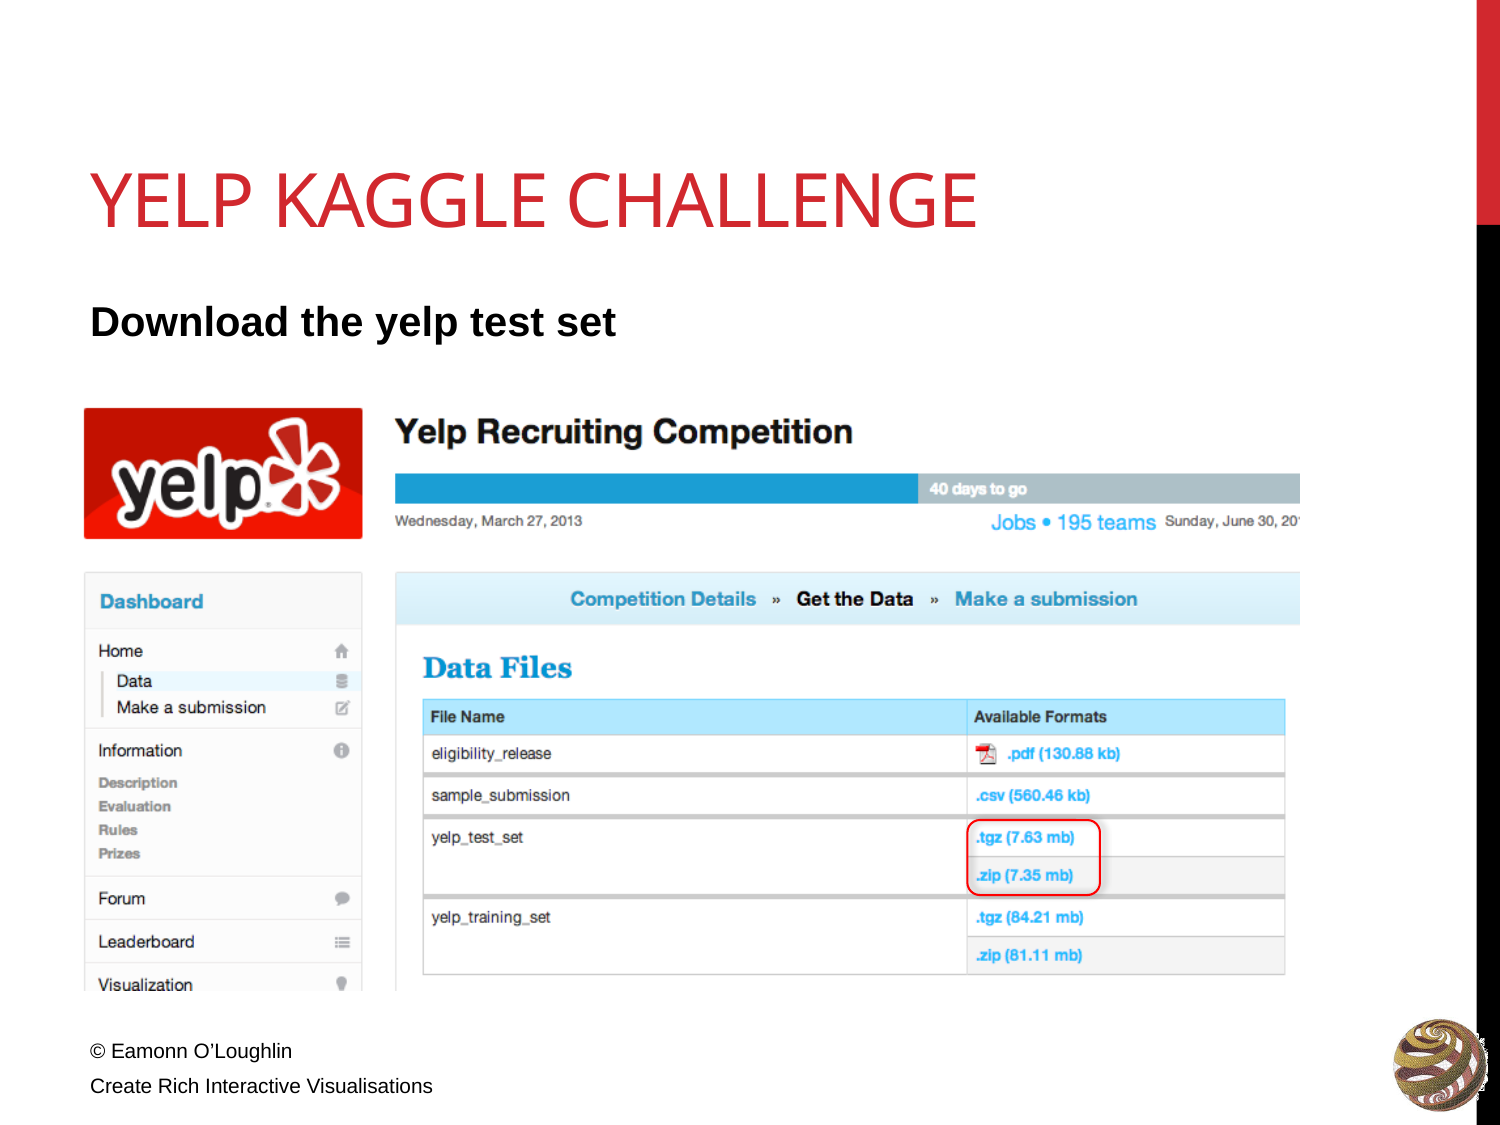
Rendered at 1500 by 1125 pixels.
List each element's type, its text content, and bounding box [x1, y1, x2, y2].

list Download the yelp test set [75, 287, 1325, 1005]
footer Create Rich Interactive Visualisations [75, 1065, 638, 1112]
picture [74, 399, 1301, 992]
slide_number © Eamonn O’Loughlin [75, 1012, 638, 1063]
picture [1391, 1017, 1488, 1113]
title YELP KAGGLE CHallenge [75, 25, 1025, 250]
